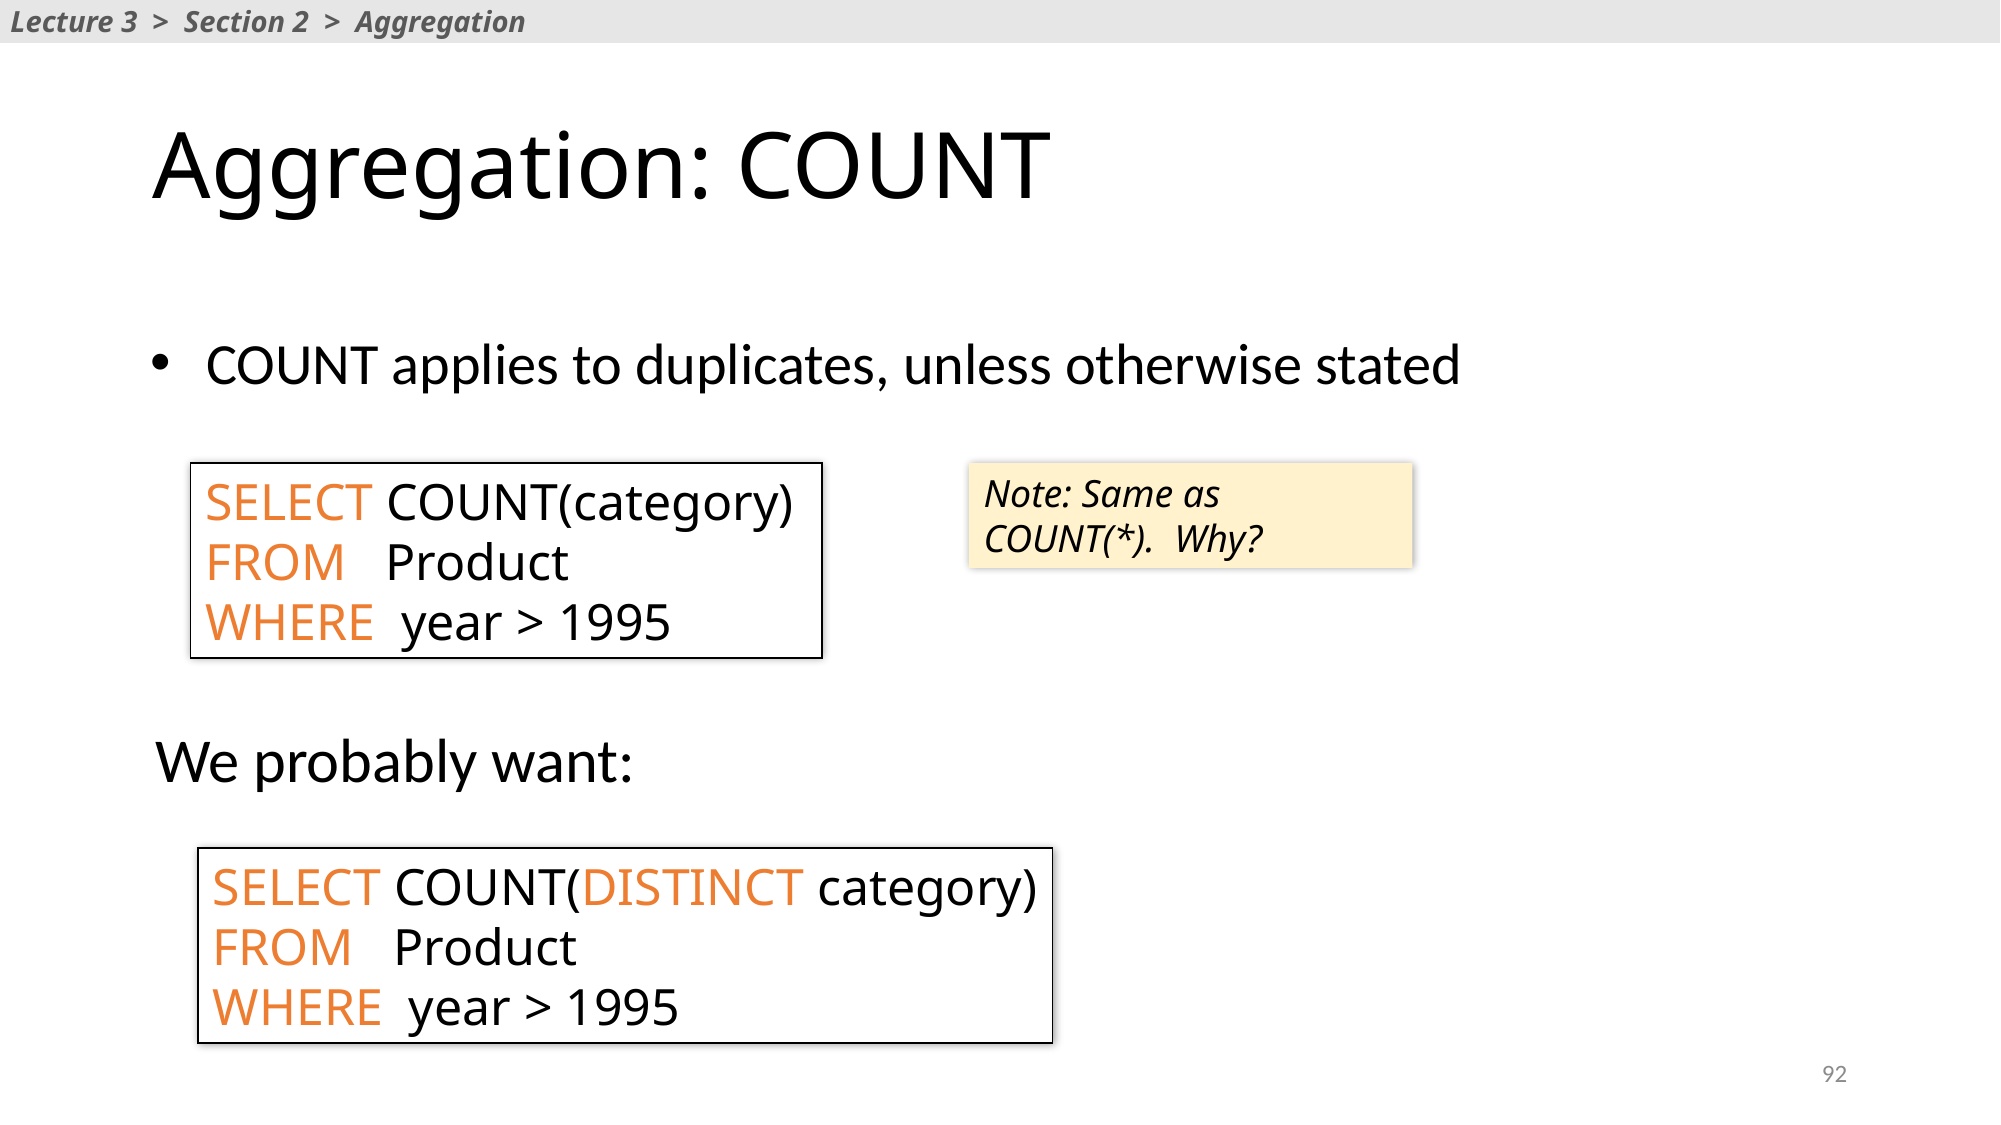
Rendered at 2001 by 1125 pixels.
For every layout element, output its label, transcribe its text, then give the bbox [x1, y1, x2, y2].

text_box We probably want: [140, 712, 652, 803]
text_box Note: Same as COUNT(*). Why? [968, 463, 1413, 568]
text_box COUNT applies to duplicates, unless otherwise stated [135, 318, 1519, 404]
text_box SELECT COUNT(category) FROM Product WHERE year > 1995 [190, 463, 822, 658]
title Aggregation: COUNT [137, 59, 1863, 278]
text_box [0, 0, 2000, 47]
slide_number 92 [1412, 1042, 1863, 1103]
text_box SELECT COUNT(DISTINCT category) FROM Product WHERE year > 1995 [198, 848, 1053, 1043]
